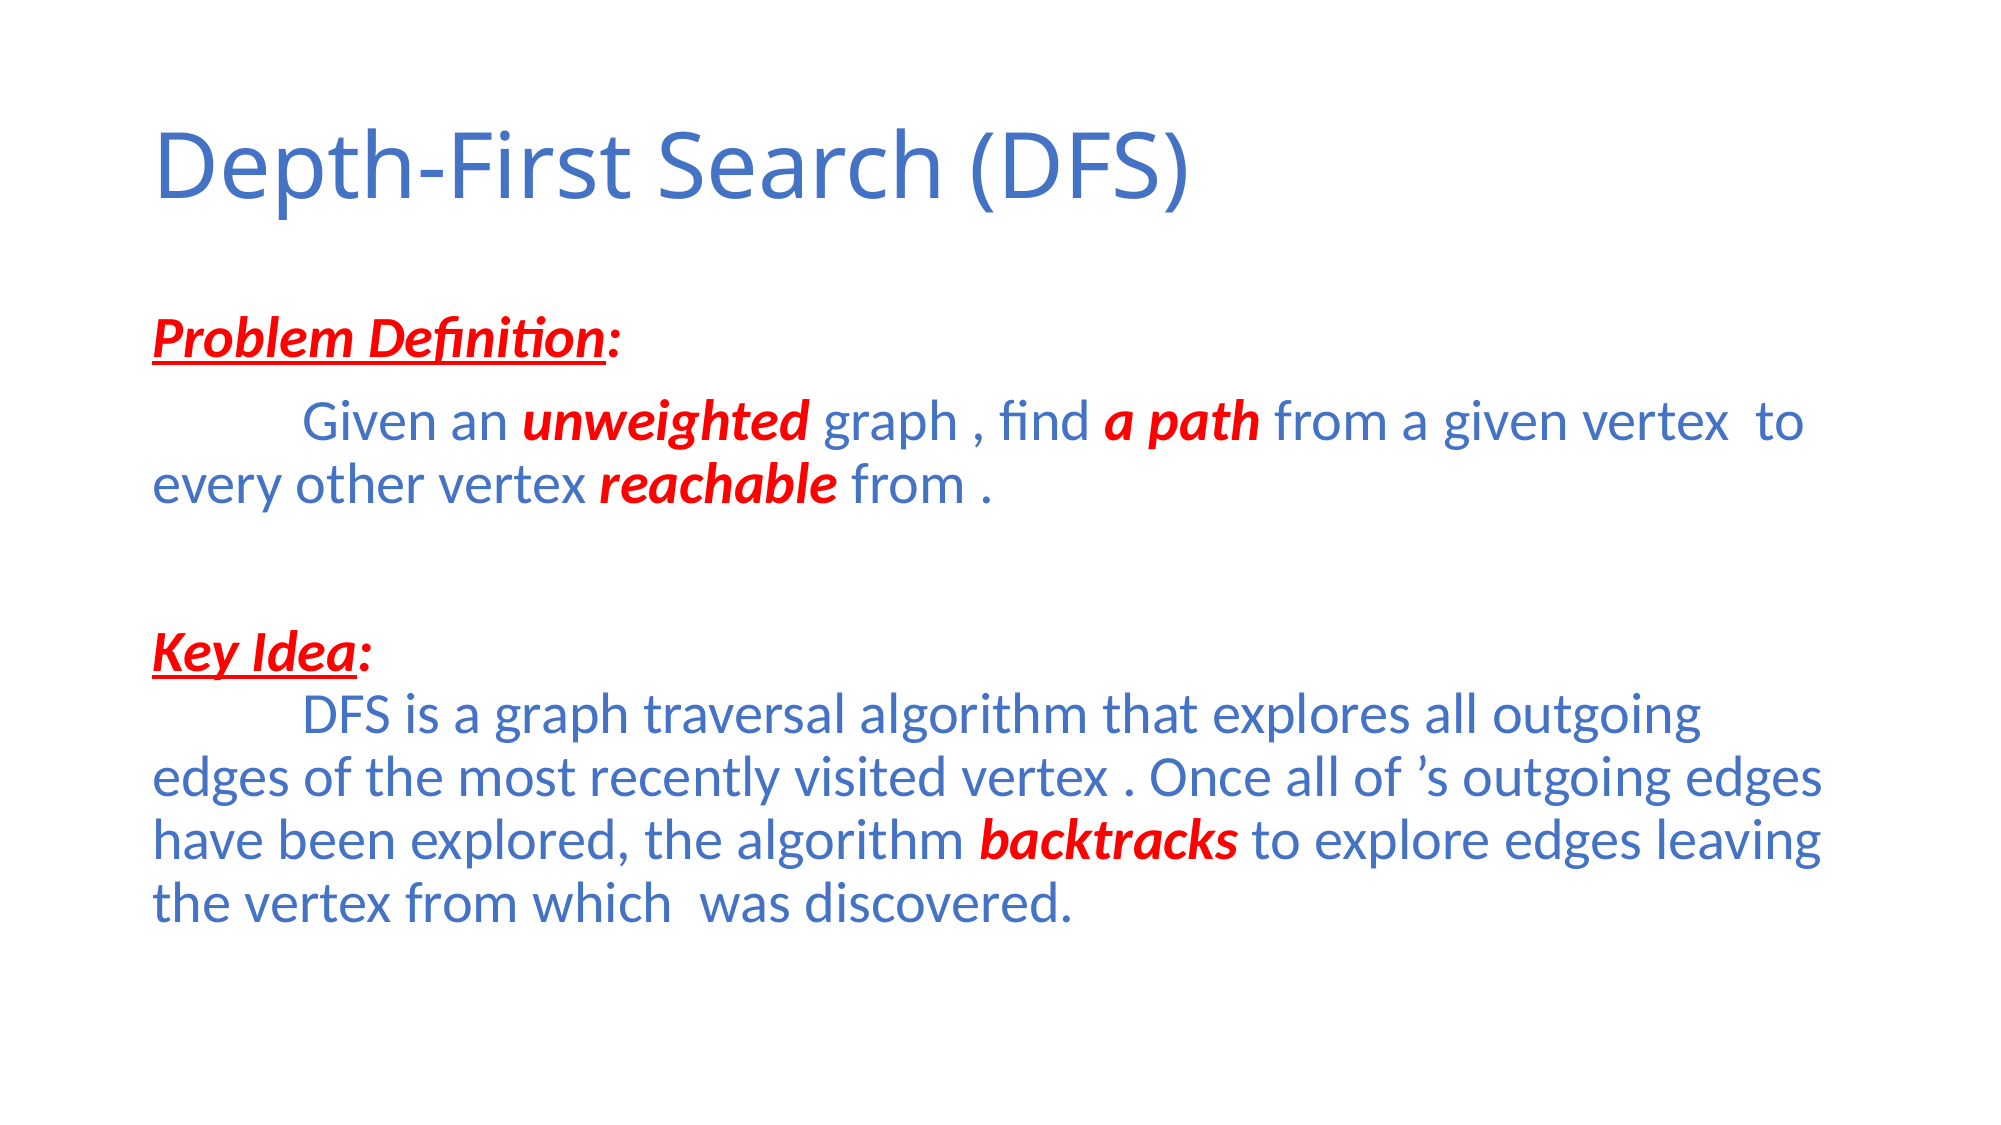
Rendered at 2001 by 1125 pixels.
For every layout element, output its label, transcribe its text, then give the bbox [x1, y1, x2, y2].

title Depth-First Search (DFS) [137, 59, 1863, 278]
